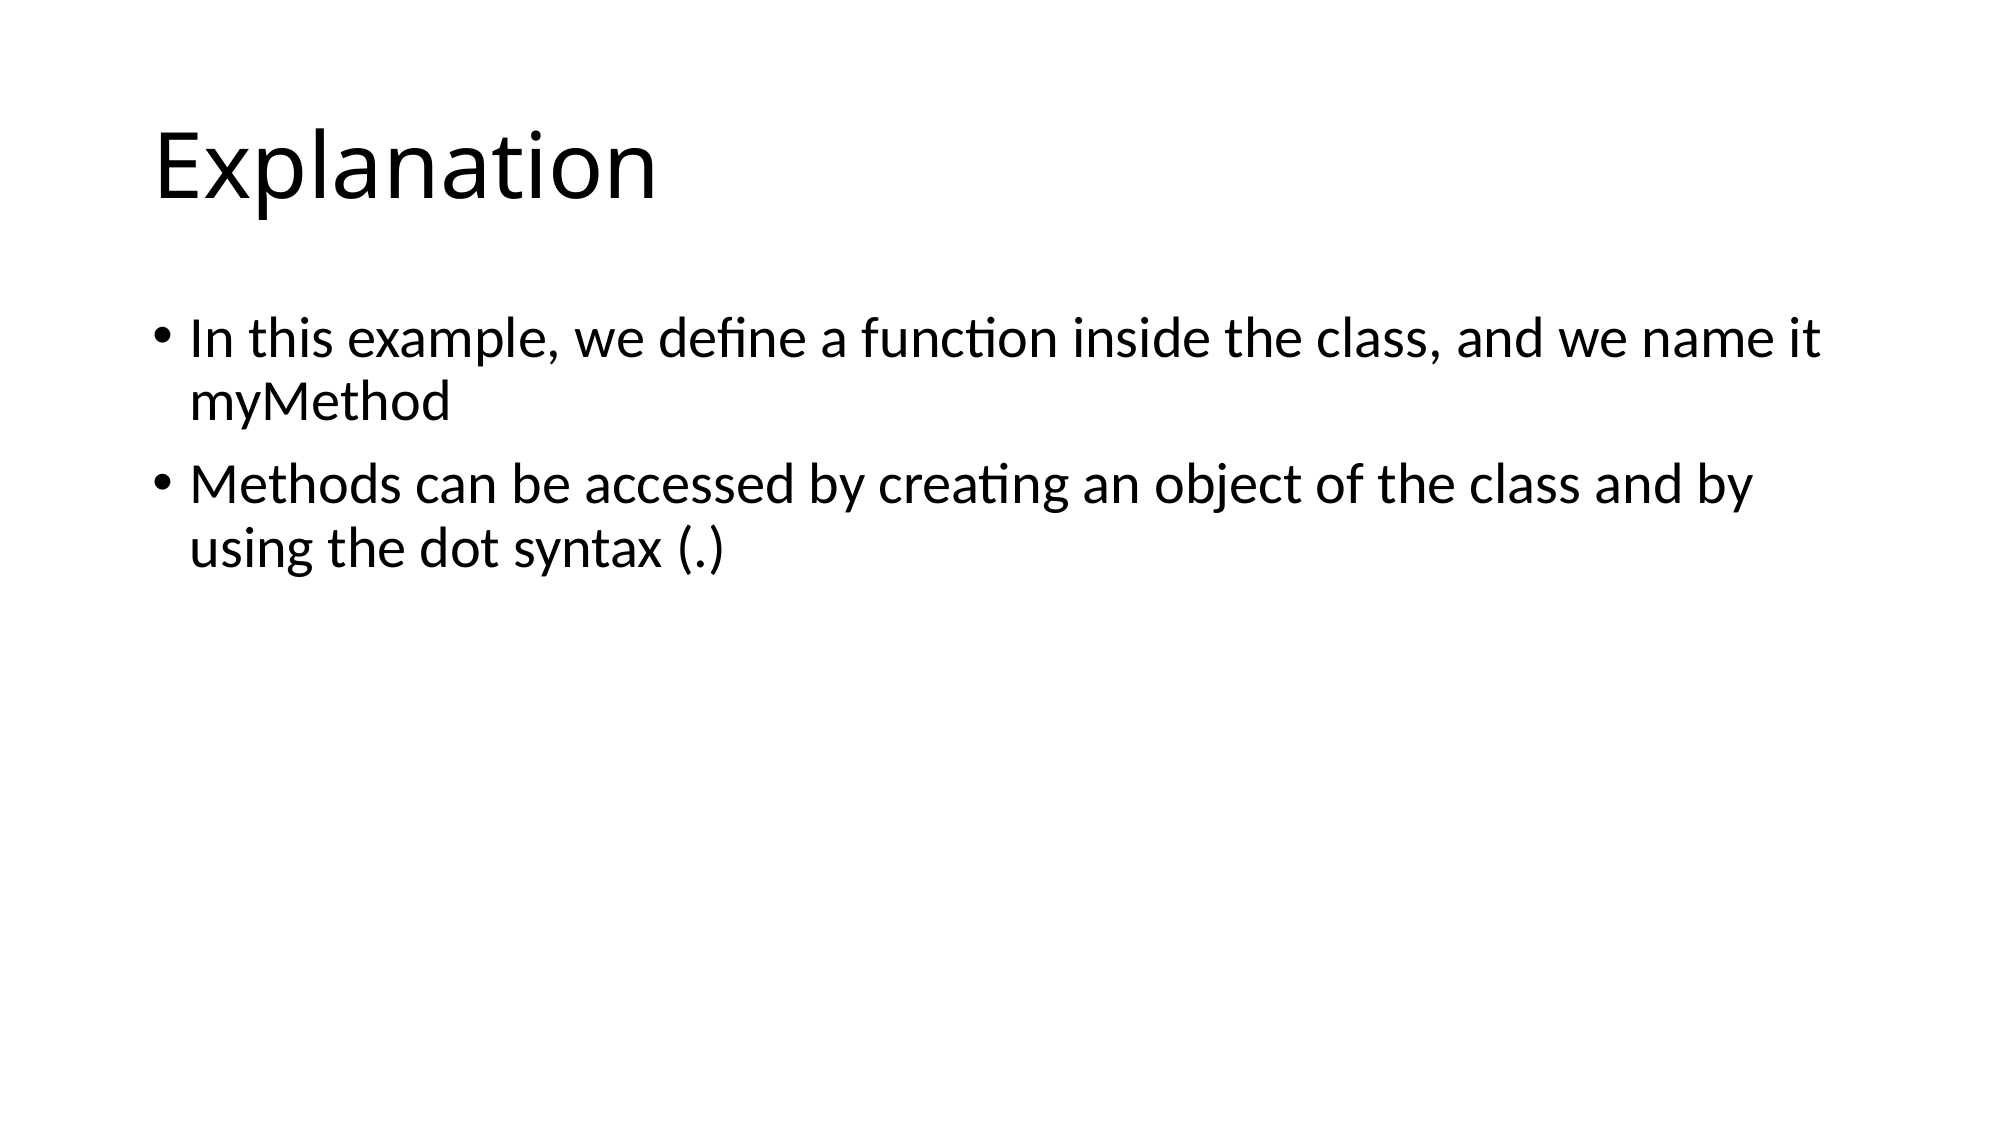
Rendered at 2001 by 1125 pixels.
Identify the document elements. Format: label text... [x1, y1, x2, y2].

title Explanation [137, 59, 1863, 278]
list In this example, we define a function inside the class, and we name it myMethod Methods can be accessed by creating an object of the class and by using the dot syntax (.) [137, 299, 1863, 1014]
